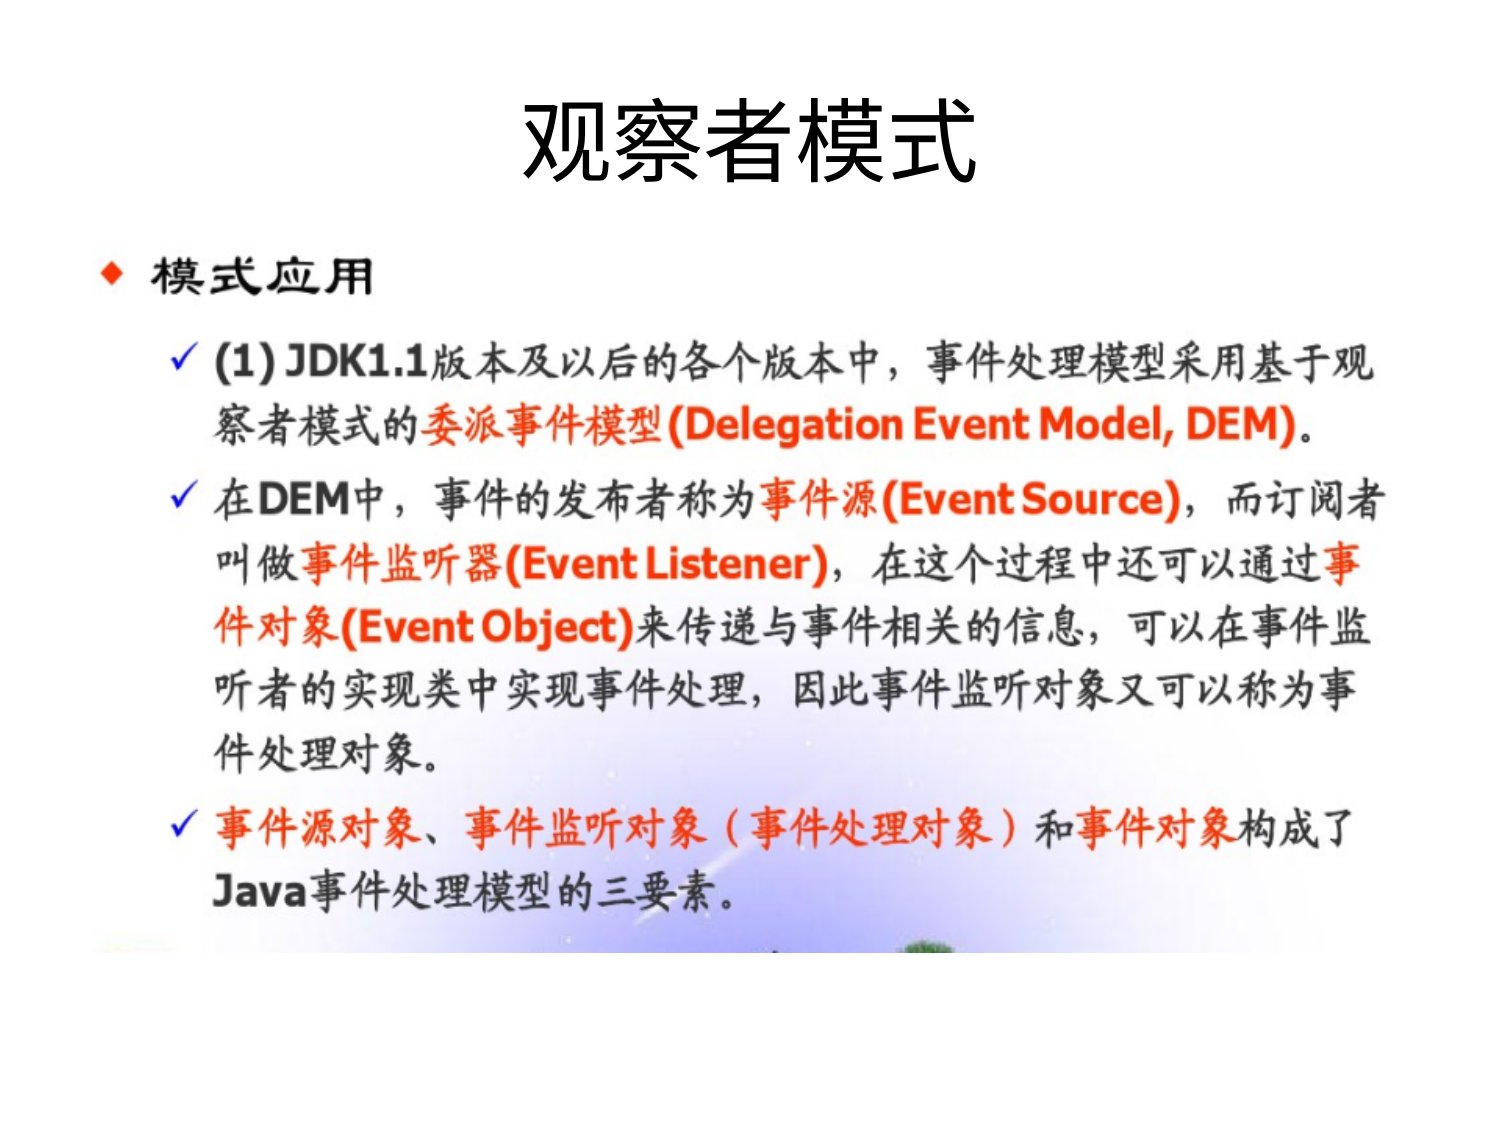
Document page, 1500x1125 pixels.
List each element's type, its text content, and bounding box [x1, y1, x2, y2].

picture [92, 230, 1408, 953]
title 观察者模式 [75, 45, 1425, 233]
